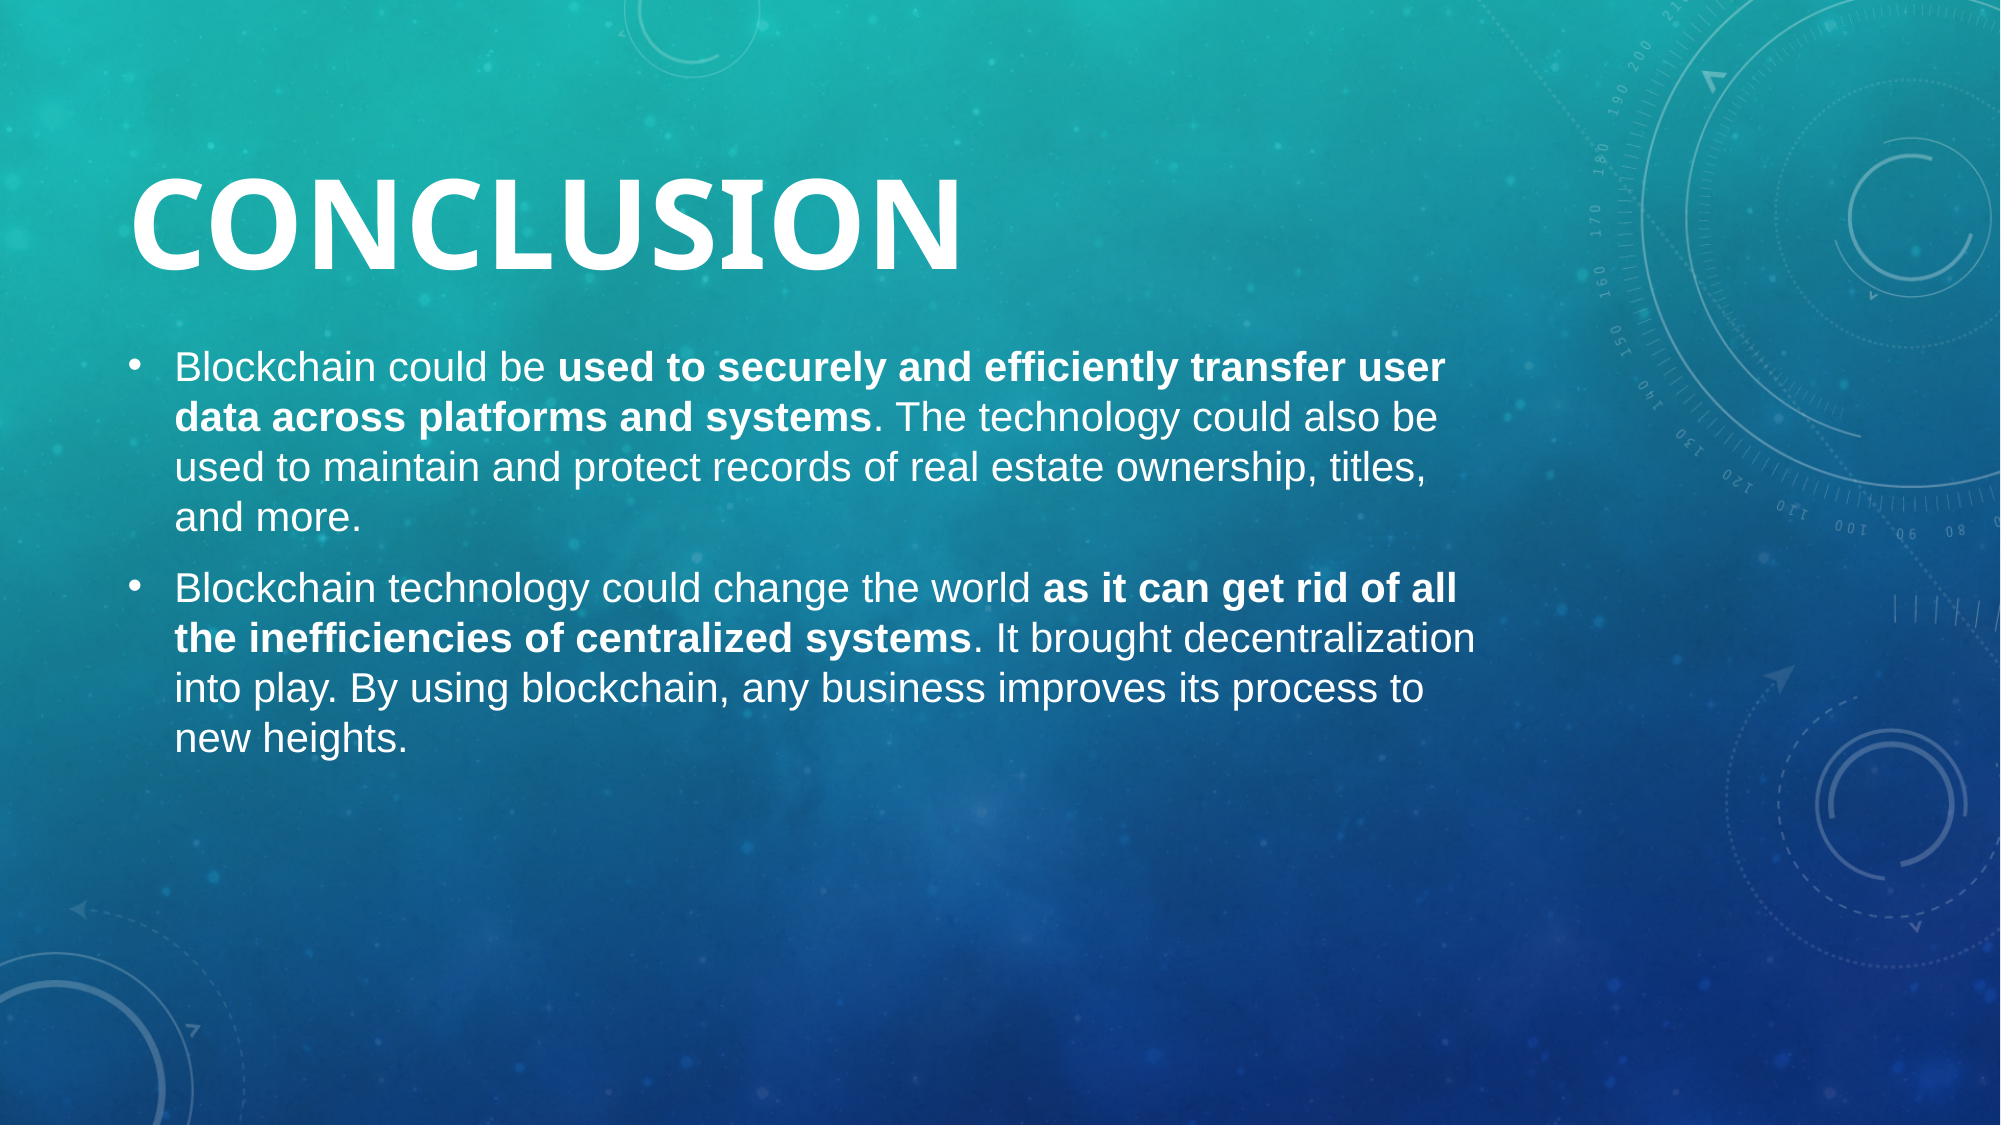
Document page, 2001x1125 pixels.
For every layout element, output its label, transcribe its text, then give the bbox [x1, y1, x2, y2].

title CONCLUSION [112, 99, 1775, 339]
list Blockchain could be used to securely and efficiently transfer user data across platforms and systems. The technology could also be used to maintain and protect records of real estate ownership, titles, and more. Blockchain technology could change the world as it can get rid of all the inefficiencies of centralized systems. It brought decentralization into play. By using blockchain, any business improves its process to new heights. [112, 149, 1508, 950]
picture [0, 0, 2001, 1125]
